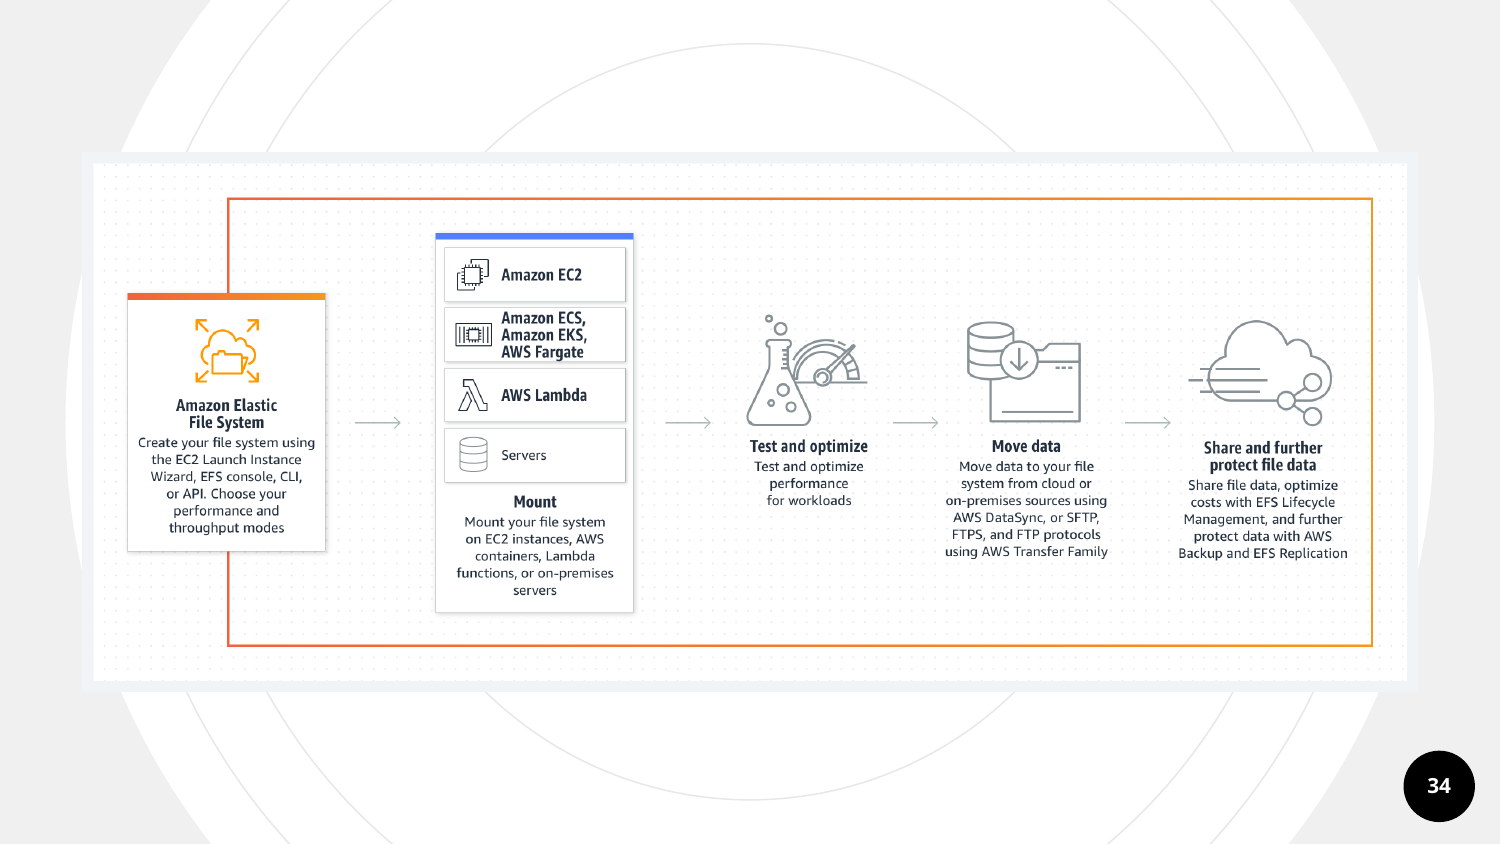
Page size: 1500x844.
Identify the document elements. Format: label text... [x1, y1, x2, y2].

slide_number ‹#› [1403, 750, 1475, 823]
picture [81, 152, 1418, 692]
